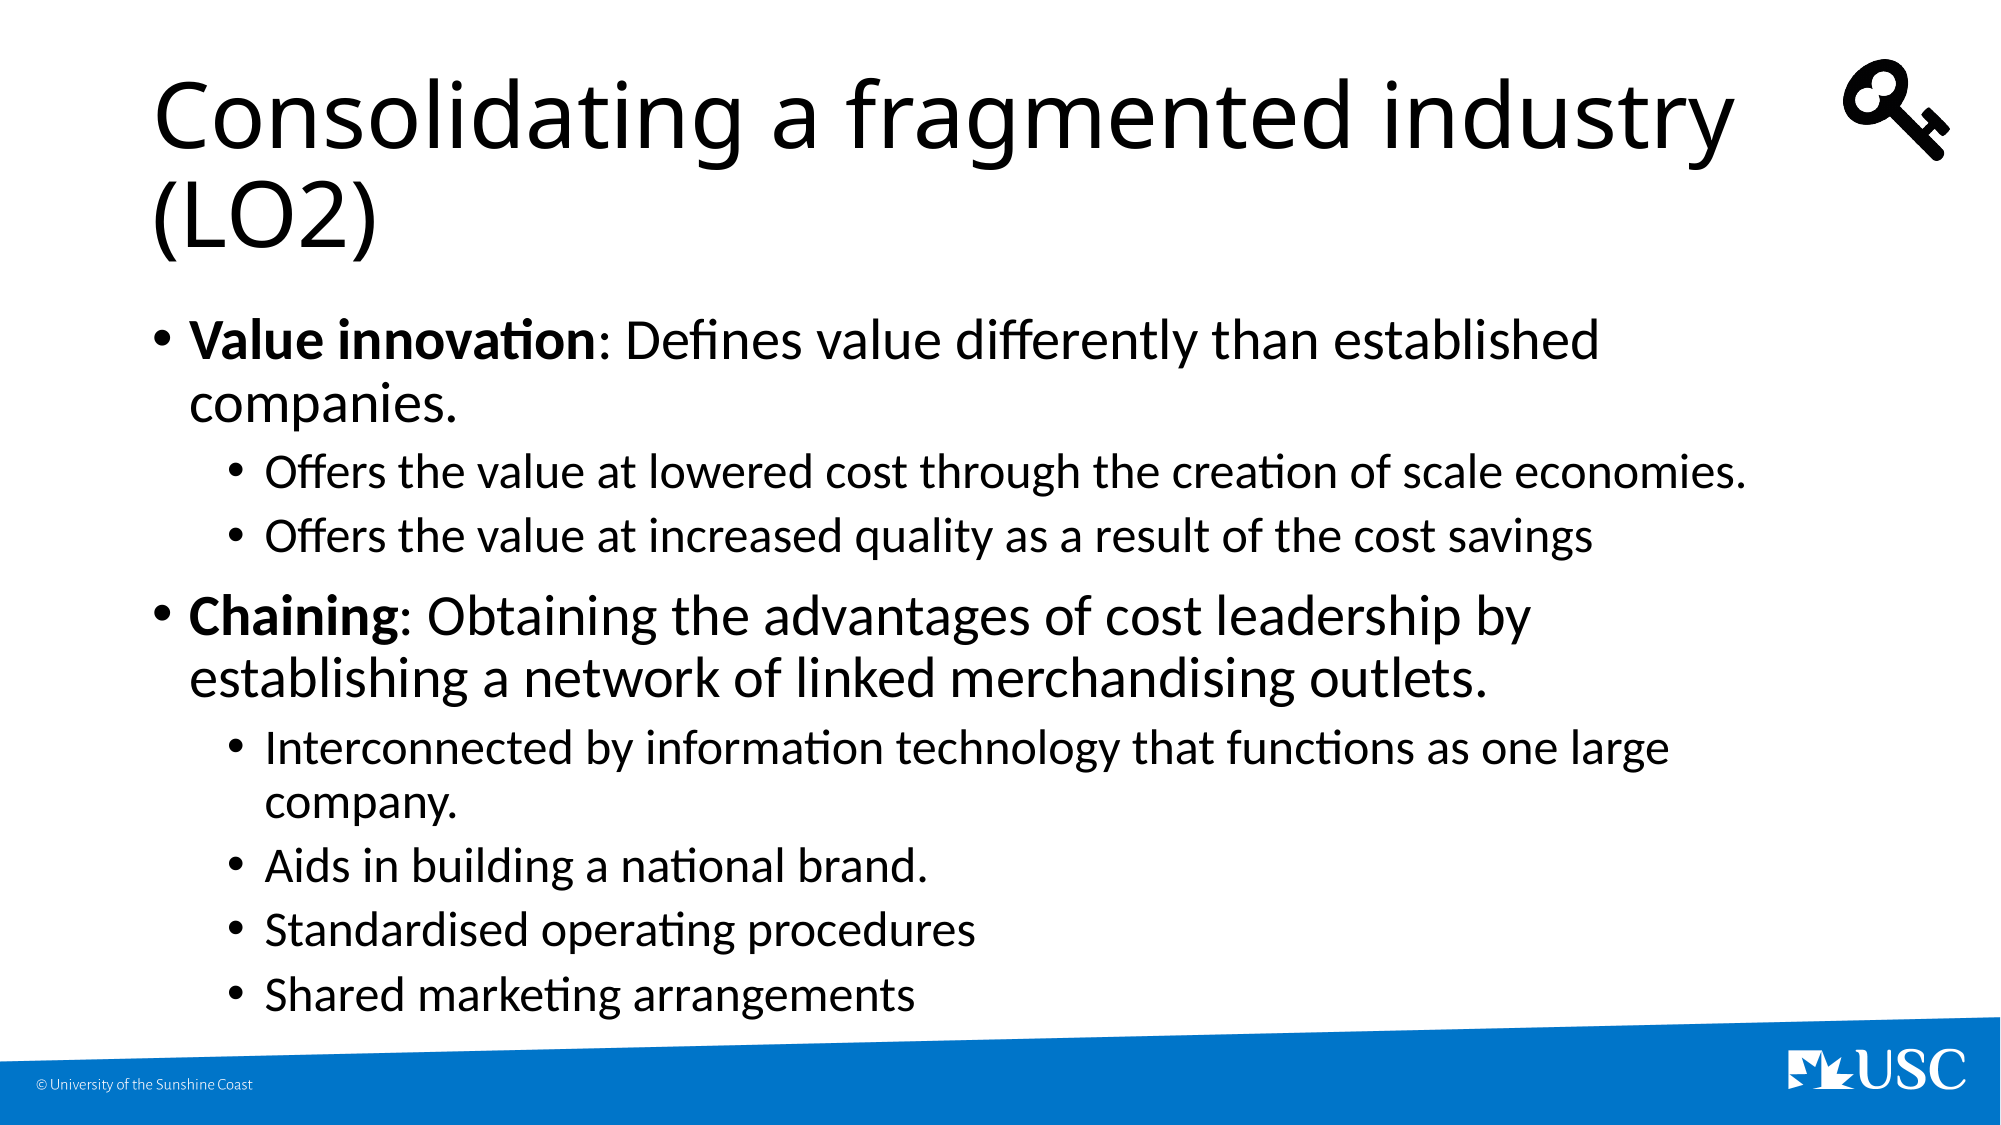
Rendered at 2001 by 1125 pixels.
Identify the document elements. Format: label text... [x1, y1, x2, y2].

title Consolidating a fragmented industry (LO2) [137, 59, 1863, 278]
picture [0, 0, 2001, 1125]
text_box Value innovation: Defines value differently than established companies. Offers the value at lowered cost through the creation of scale economies. Offers the value at increased quality as a result of the cost savings Chaining: Obtaining the advantages of cost leadership by establishing a network of linked merchandising outlets. Interconnected by information technology that functions as one large company. Aids in building a national brand. Standardised operating procedures Shared marketing arrangements [137, 301, 1792, 1125]
